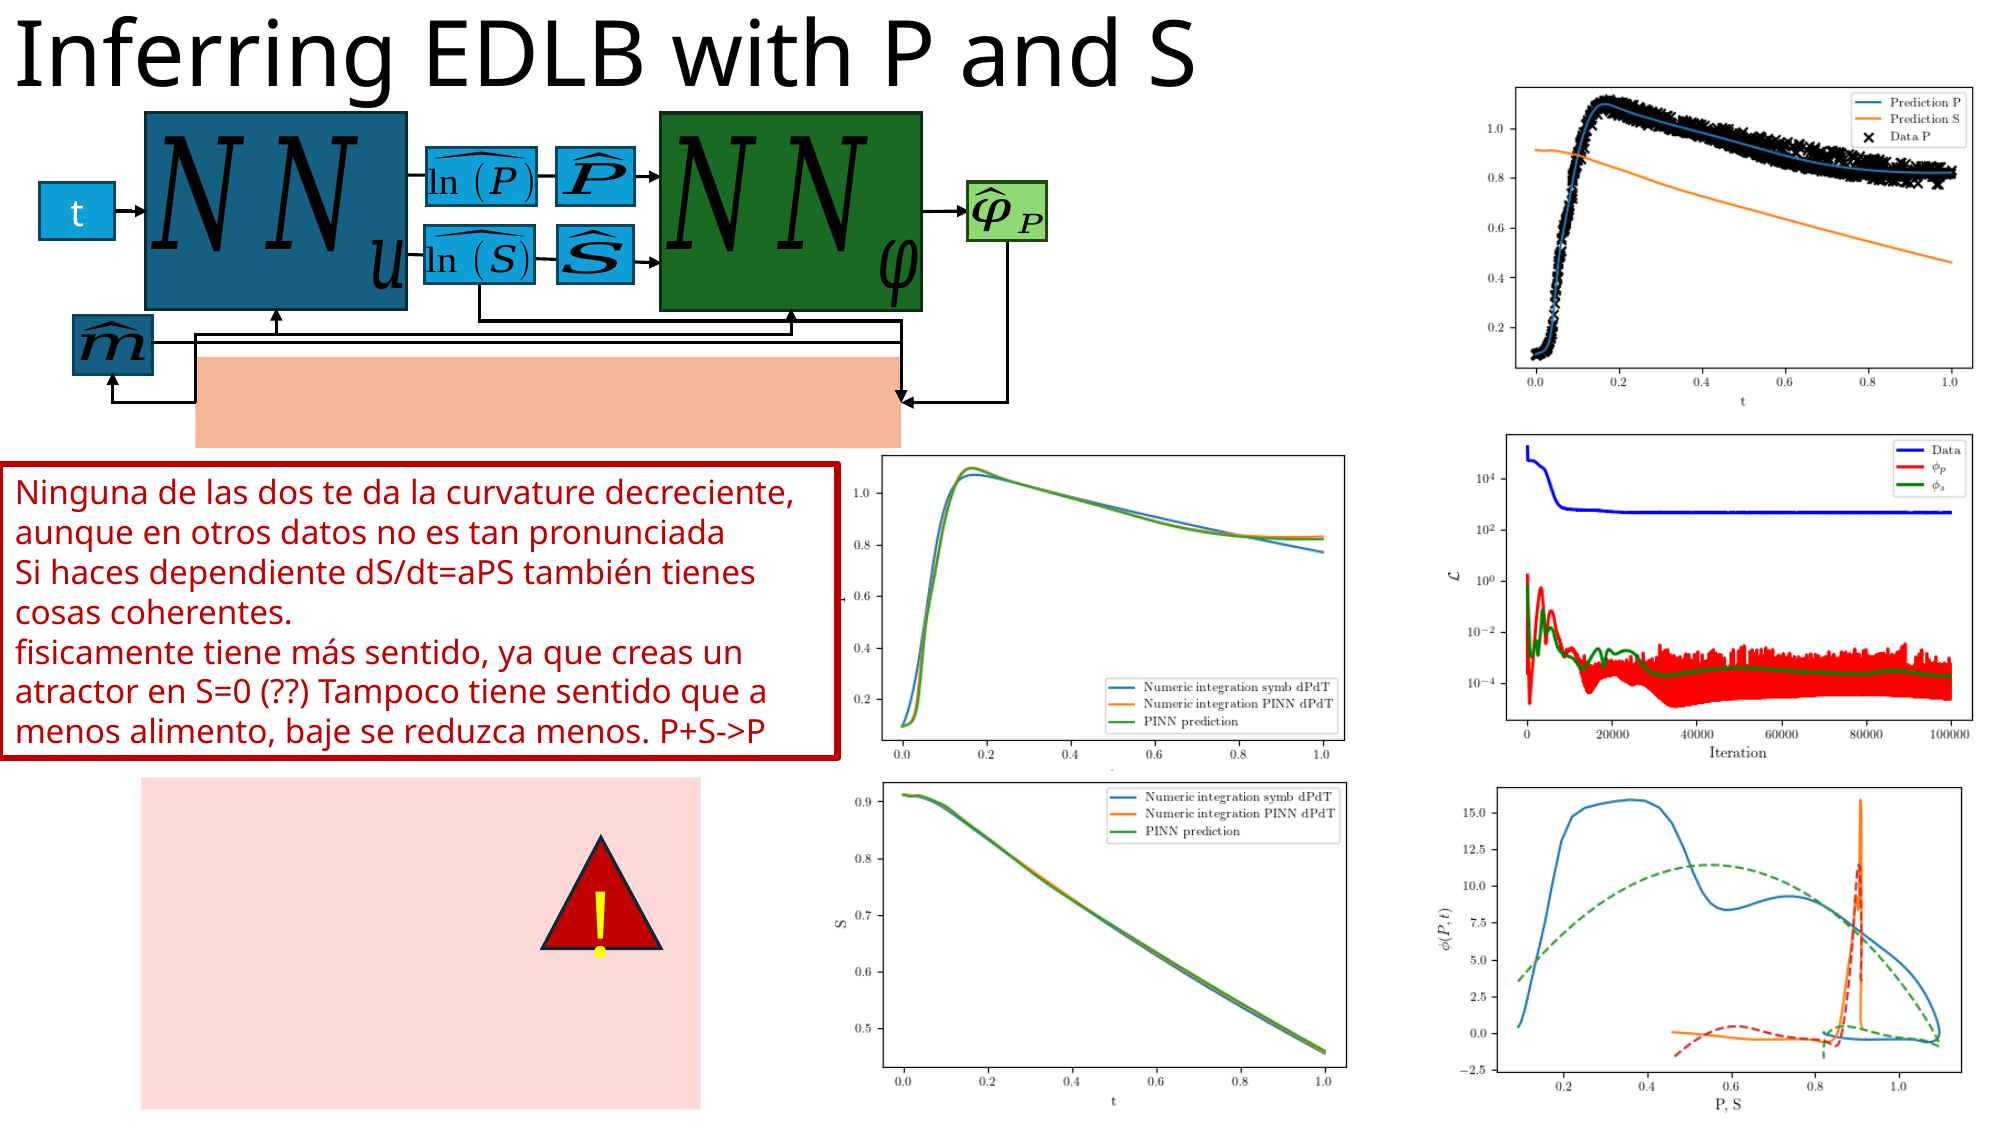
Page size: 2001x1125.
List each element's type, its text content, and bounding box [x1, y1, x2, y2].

picture [1476, 75, 1983, 420]
picture [822, 443, 1356, 1120]
picture [1437, 422, 1983, 773]
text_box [38, 113, 1046, 449]
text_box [133, 776, 702, 1125]
text_box Ninguna de las dos te da la curvature decreciente, aunque en otros datos no es tan pronunciada Si haces dependiente dS/dt=aPS también tienes cosas coherentes. fisicamente tiene más sentido, ya que creas un atractor en S=0 (??) Tampoco tiene sentido que a menos alimento, baje se reduzca menos. P+S->P [0, 463, 822, 758]
picture [1426, 776, 1971, 1125]
text_box Inferring EDLB with P and S [0, 0, 1599, 113]
